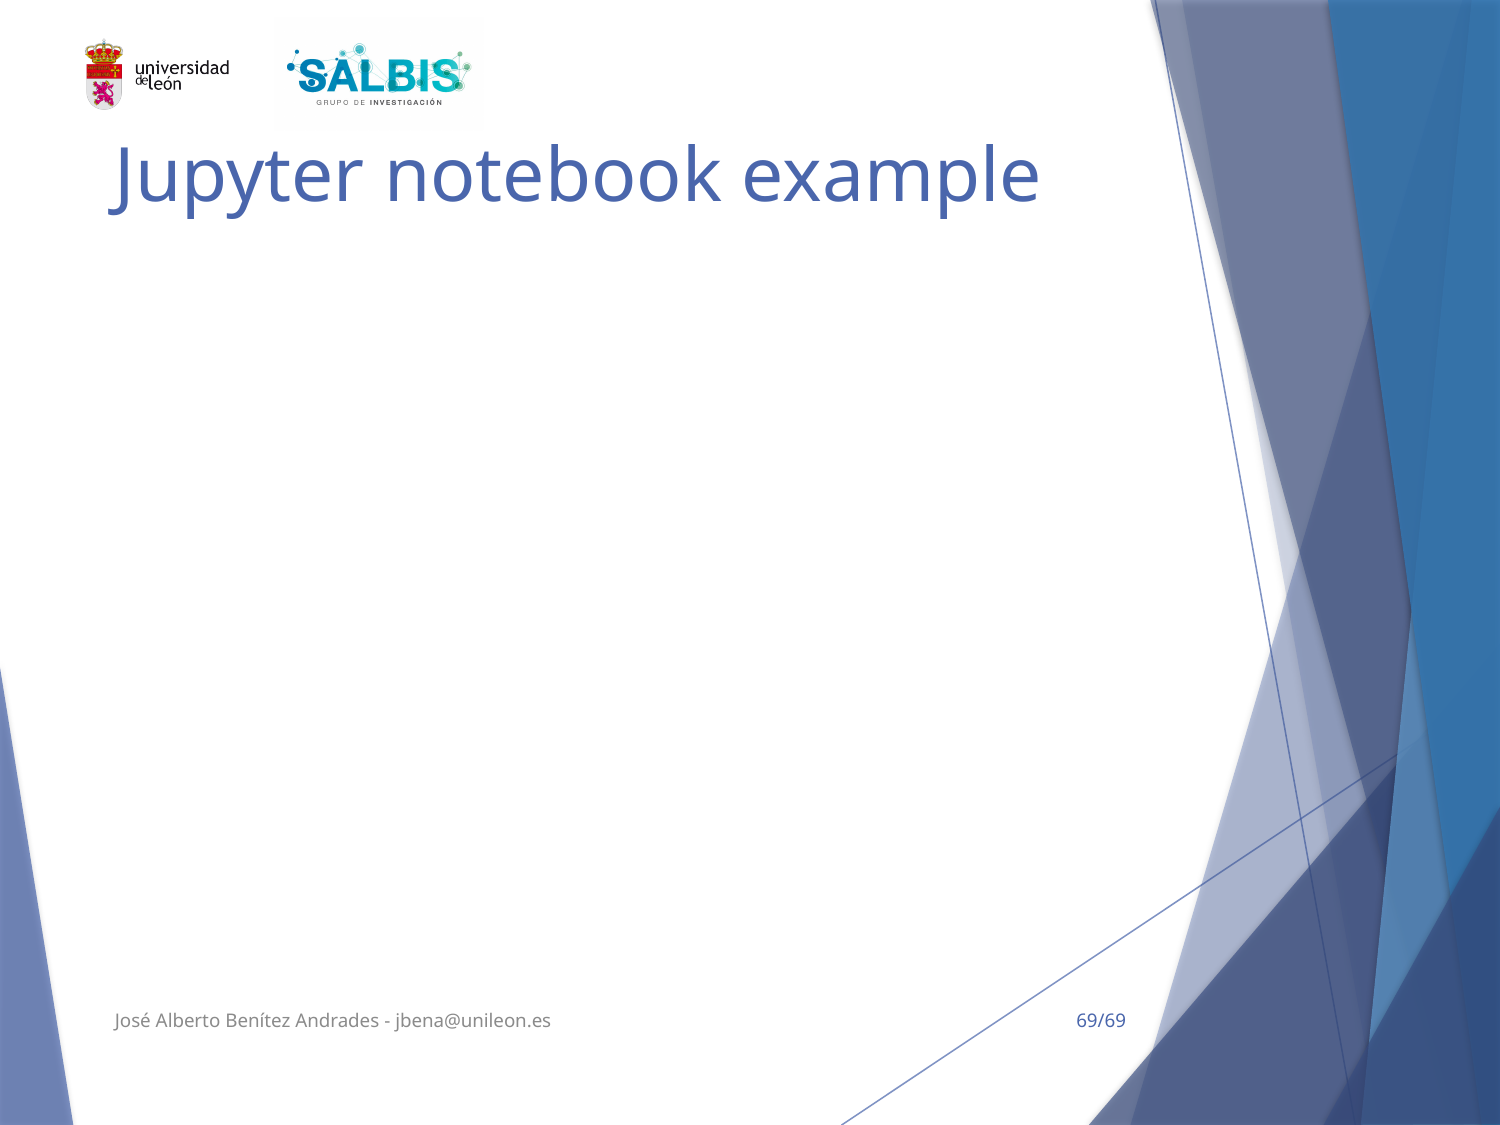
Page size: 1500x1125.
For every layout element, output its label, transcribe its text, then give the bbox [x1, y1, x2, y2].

footer José Alberto Benítez Andrades - jbena@unileon.es [99, 991, 859, 1051]
slide_number 69/69 [1057, 991, 1142, 1051]
title Jupyter notebook example [99, 118, 1142, 248]
picture [74, 29, 239, 119]
picture [273, 17, 484, 131]
